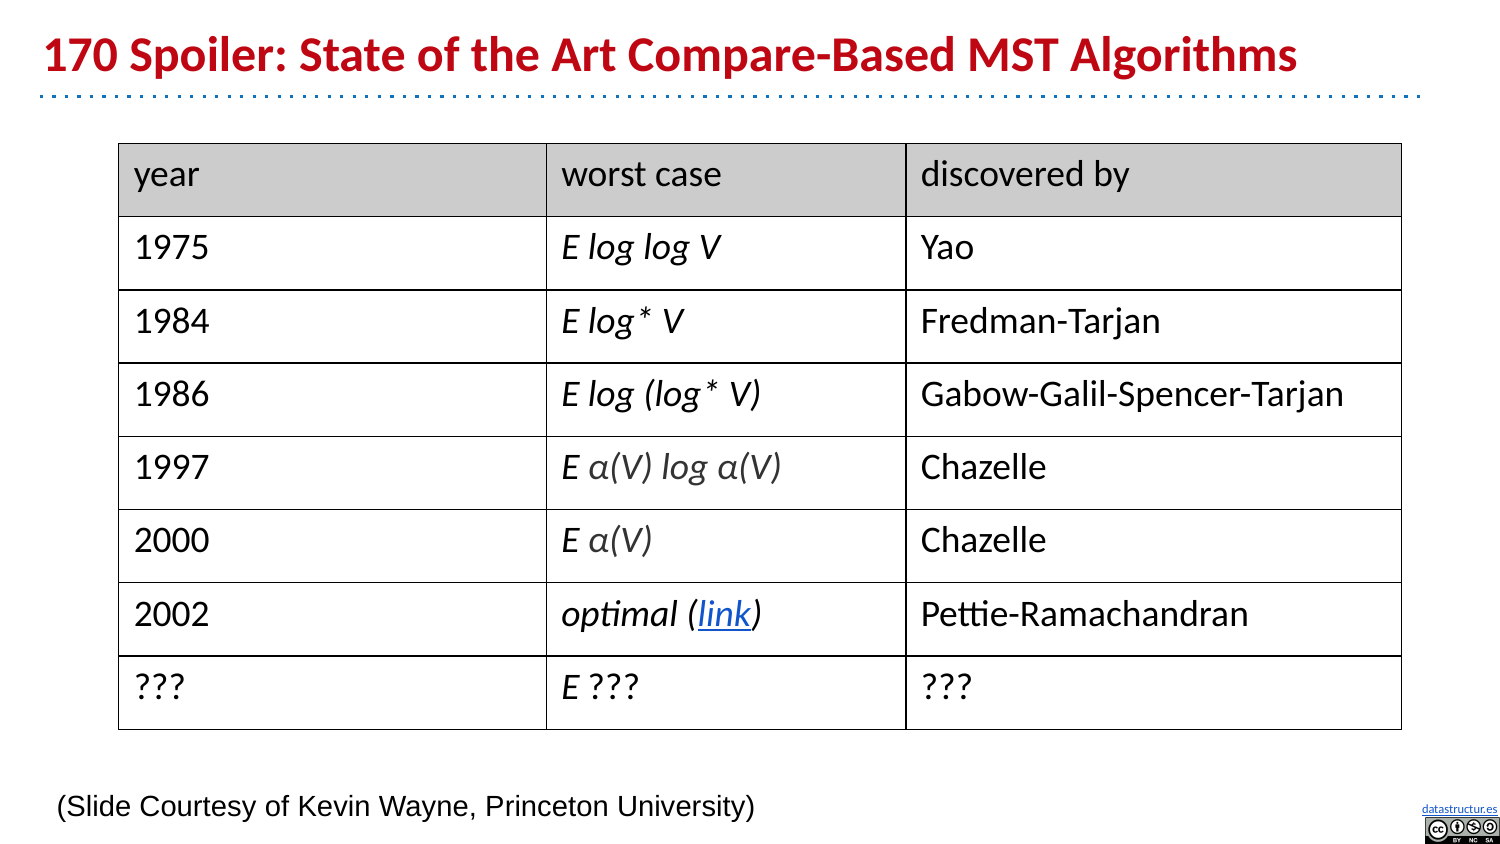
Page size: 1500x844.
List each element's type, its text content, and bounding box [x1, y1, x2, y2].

table_cell 2000 [119, 510, 546, 582]
table_header year [119, 144, 546, 216]
table_header worst case [547, 144, 905, 216]
table_cell E ??? [547, 657, 905, 729]
table_cell E α(V) log α(V) [547, 437, 905, 509]
table_header discovered by [907, 144, 1401, 216]
title 170 Spoiler: State of the Art Compare-Based MST Algorithms [27, 15, 1465, 97]
table_cell Fredman-Tarjan [907, 291, 1401, 362]
table_cell 1986 [119, 364, 546, 436]
table_cell 1997 [119, 437, 546, 509]
table_cell E log log V [547, 217, 905, 289]
table_cell 1975 [119, 217, 546, 289]
table_cell Pettie-Ramachandran [907, 583, 1401, 655]
table_cell 1984 [119, 291, 546, 362]
table_cell E log (log* V) [547, 364, 905, 436]
table_cell ??? [119, 657, 546, 729]
picture [1425, 817, 1500, 844]
table_cell Gabow-Galil-Spencer-Tarjan [907, 364, 1401, 436]
table_cell E log* V [547, 291, 905, 362]
table_cell E α(V) [547, 510, 905, 582]
text_box (Slide Courtesy of Kevin Wayne, Princeton University) [41, 771, 867, 834]
table_cell Chazelle [907, 437, 1401, 509]
table_cell 2002 [119, 583, 546, 655]
table_cell Yao [907, 217, 1401, 289]
table_cell optimal (link) [547, 583, 905, 655]
table_cell ??? [907, 657, 1401, 729]
table_cell Chazelle [907, 510, 1401, 582]
